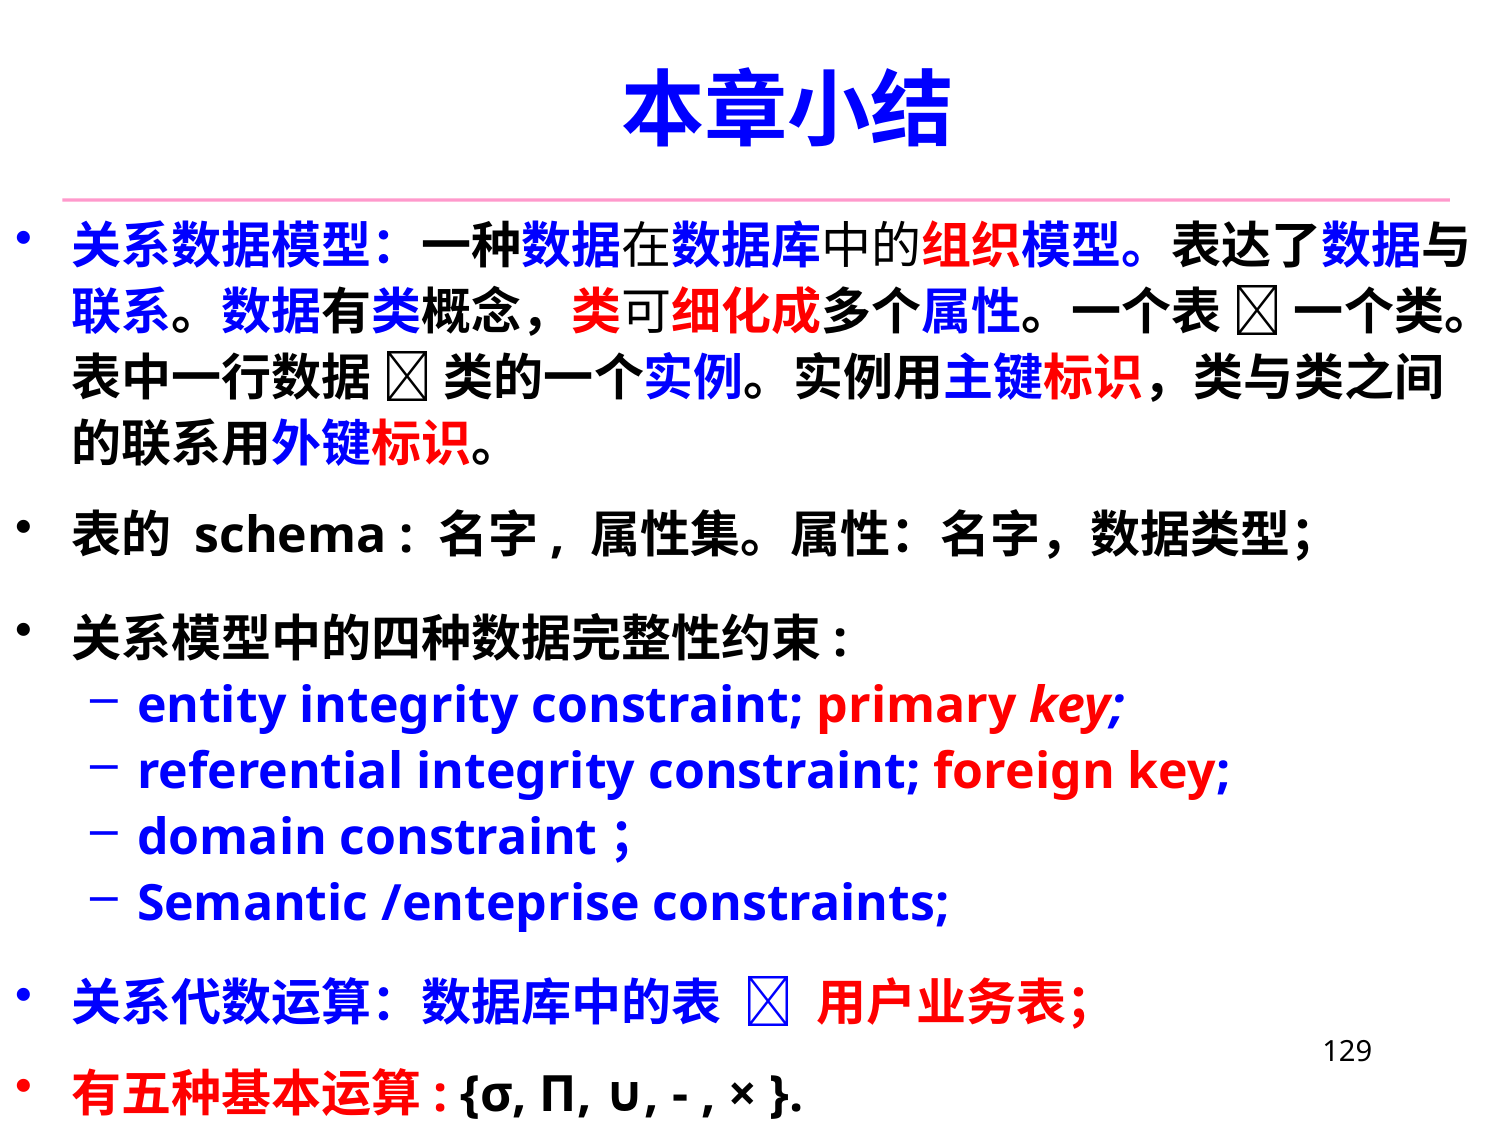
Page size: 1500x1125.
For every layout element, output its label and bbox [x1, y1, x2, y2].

title [149, 24, 1426, 188]
list [0, 199, 1500, 1125]
